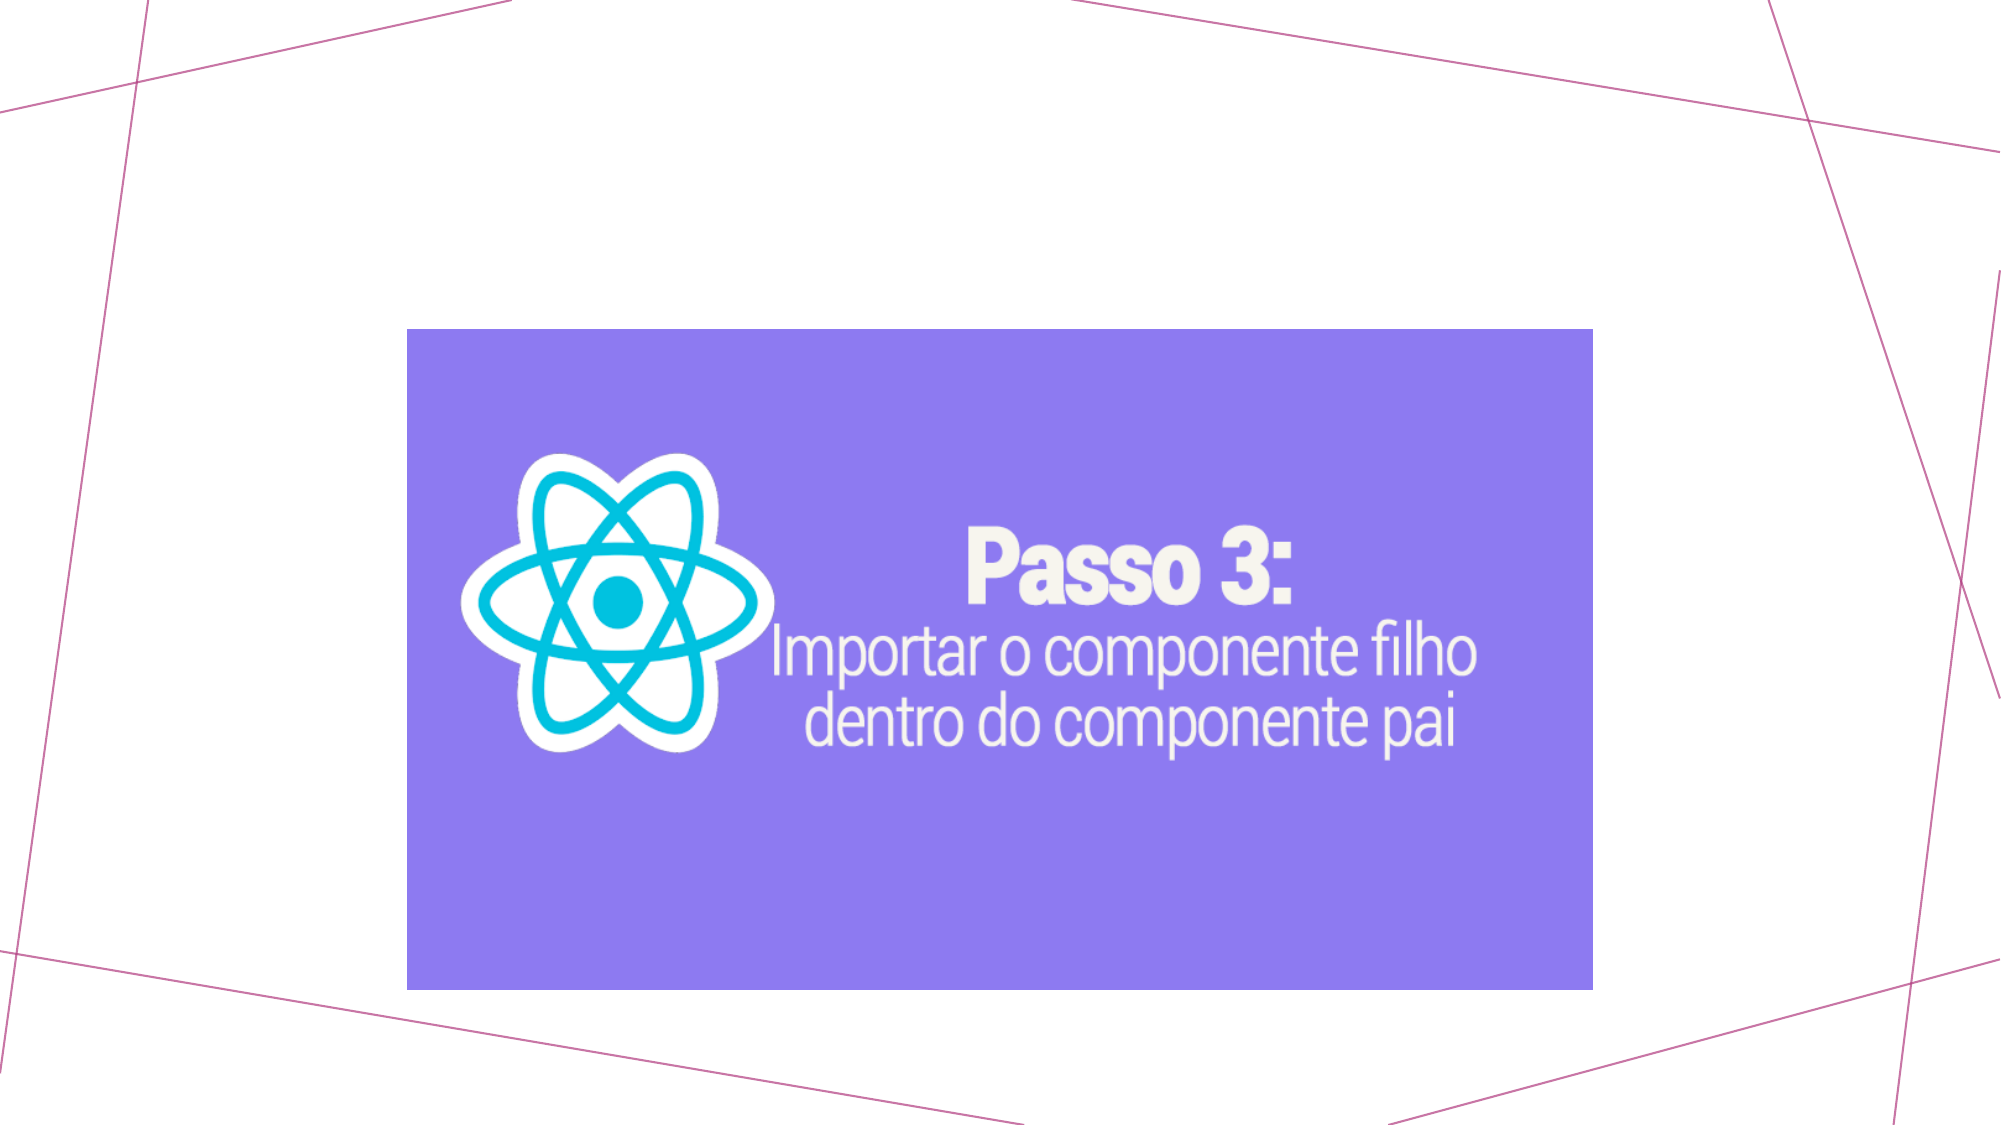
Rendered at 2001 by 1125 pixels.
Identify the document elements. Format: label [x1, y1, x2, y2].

list [407, 329, 1593, 990]
